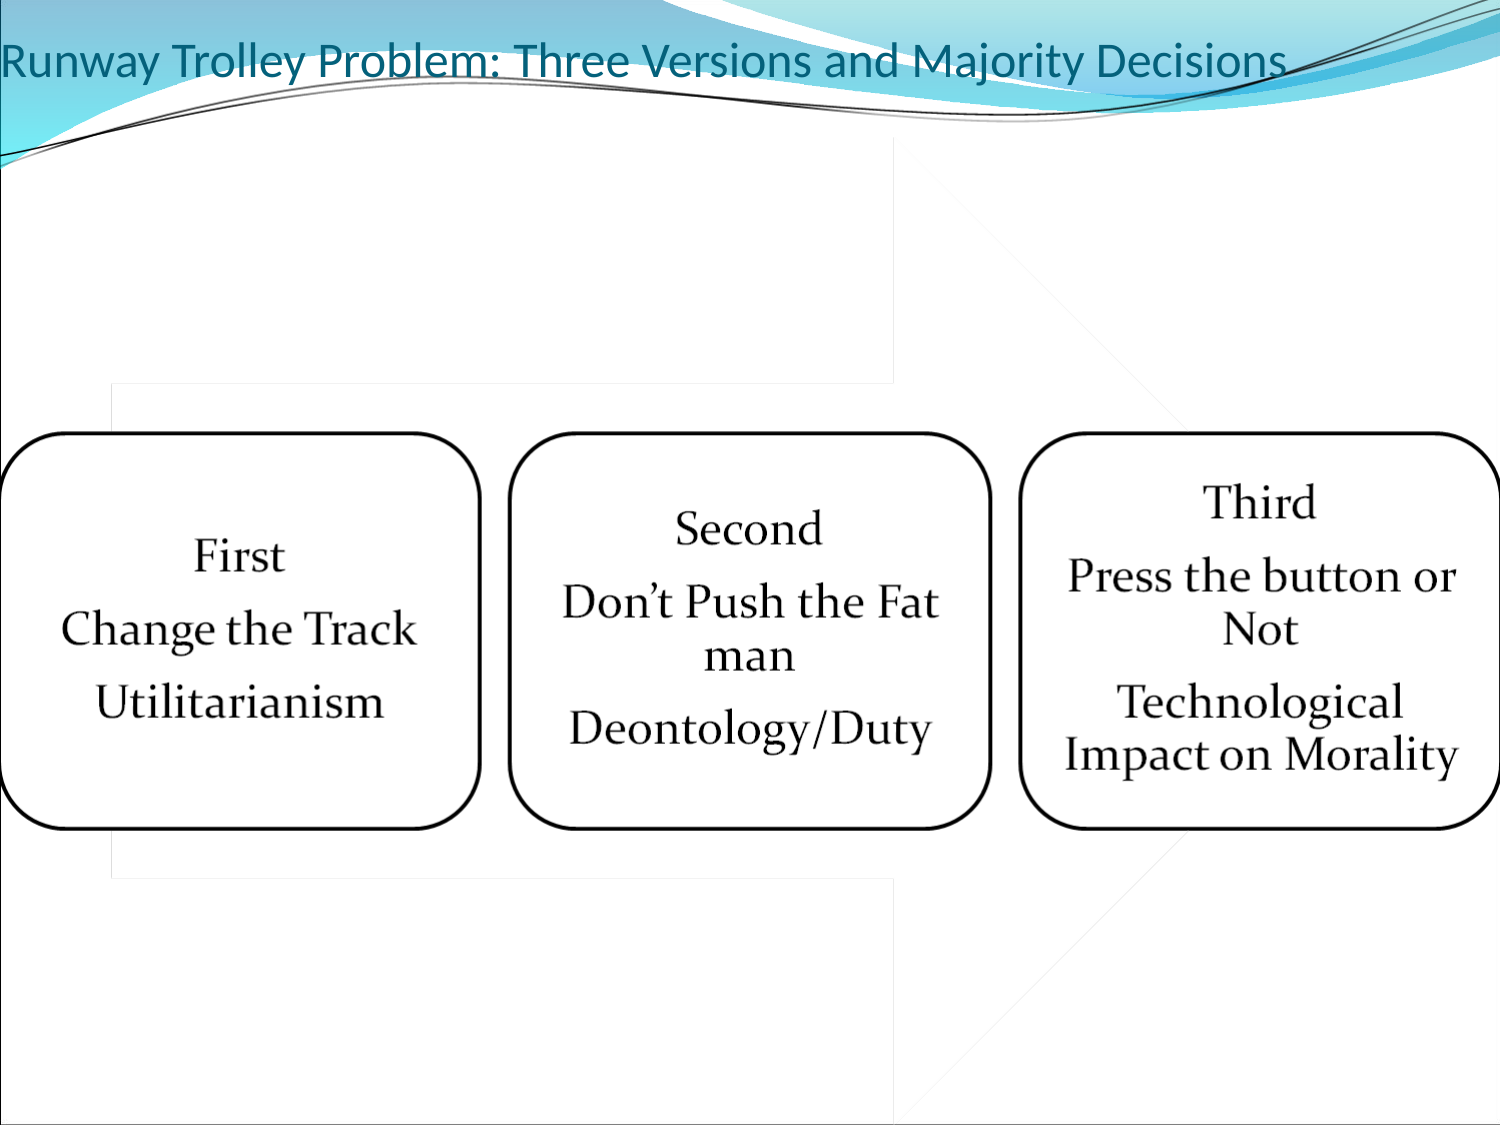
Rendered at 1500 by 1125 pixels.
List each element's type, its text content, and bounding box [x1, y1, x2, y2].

picture [0, 88, 1500, 136]
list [0, 136, 1500, 1125]
title Runway Trolley Problem: Three Versions and Majority Decisions [0, 0, 1500, 88]
